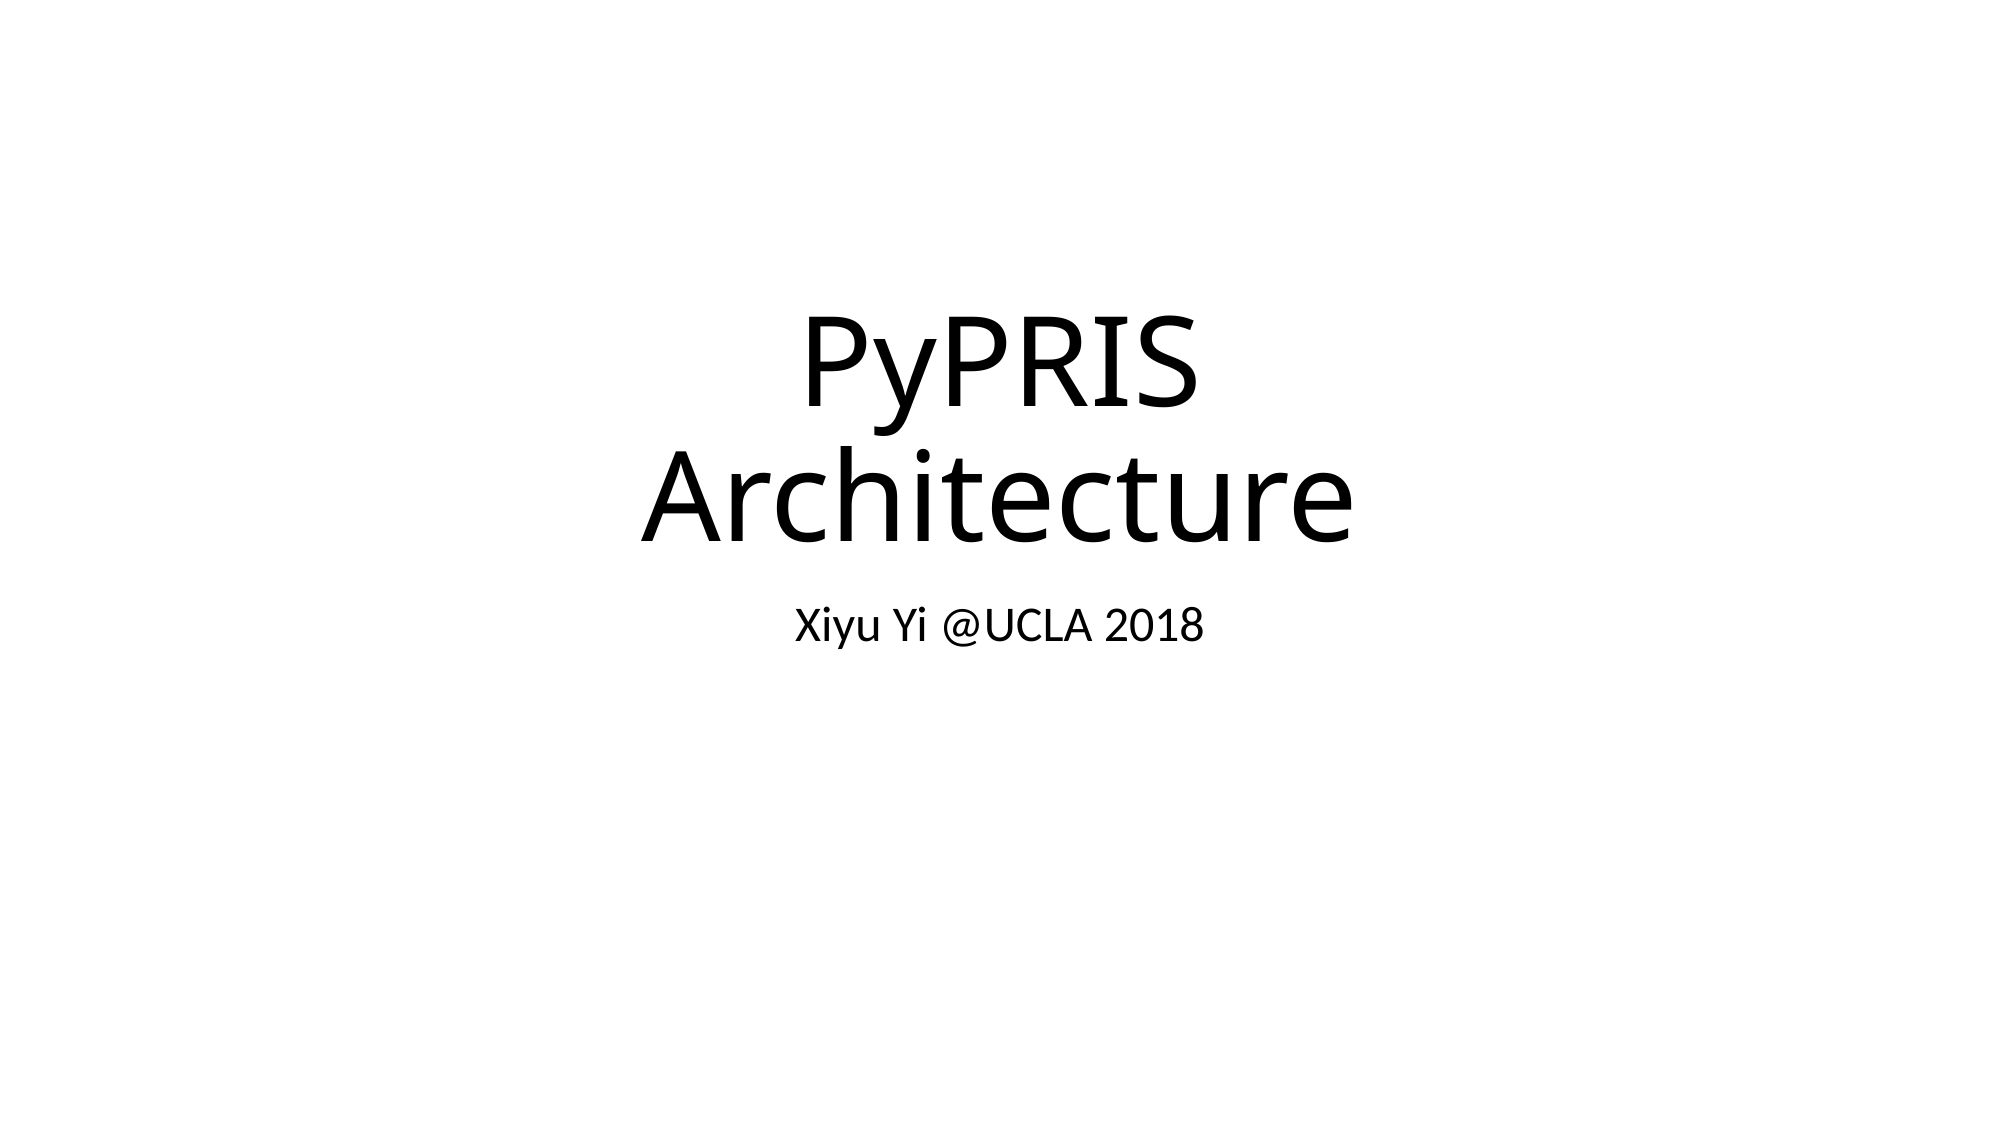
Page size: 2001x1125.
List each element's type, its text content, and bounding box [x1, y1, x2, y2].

title PyPRIS Architecture [249, 184, 1750, 576]
subtitle Xiyu Yi @UCLA 2018 [249, 590, 1750, 863]
